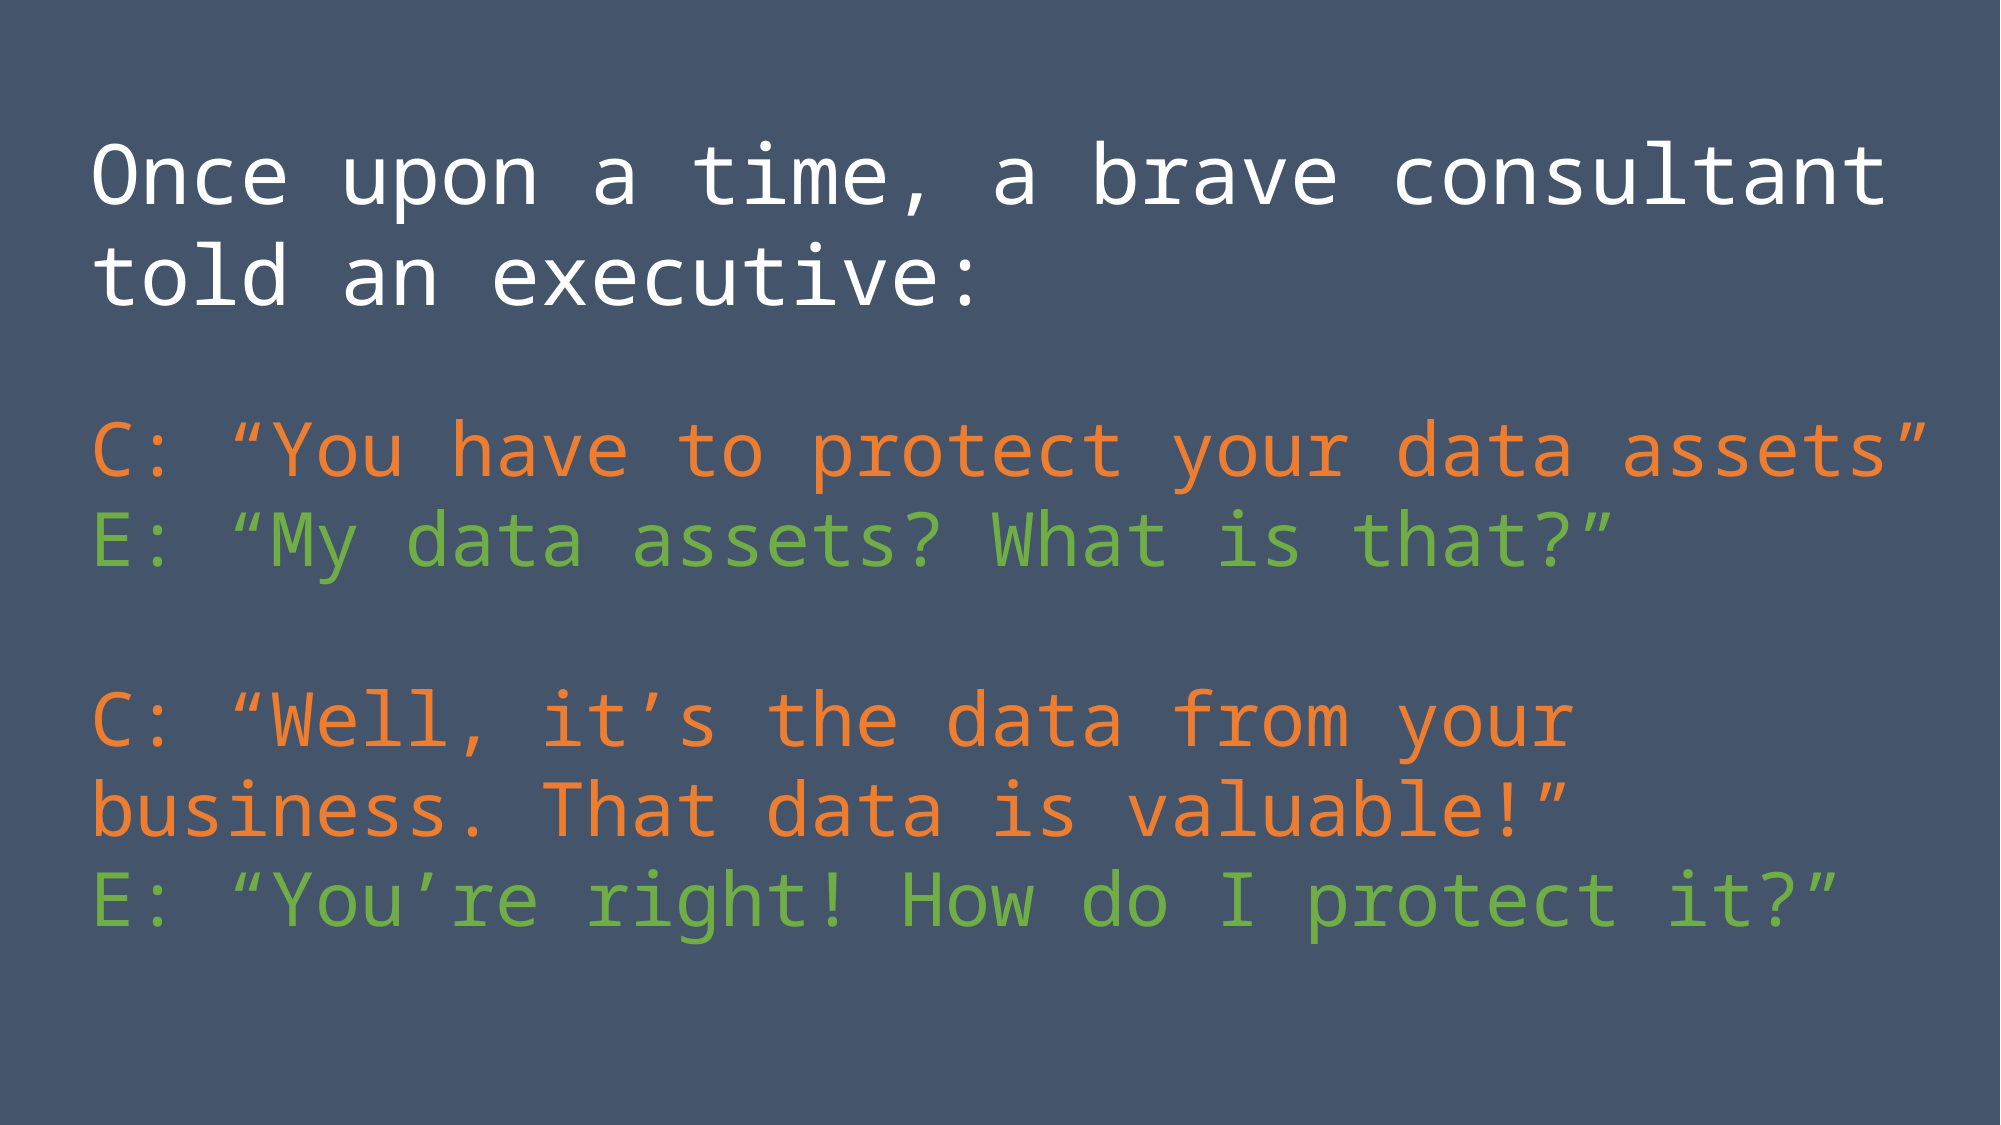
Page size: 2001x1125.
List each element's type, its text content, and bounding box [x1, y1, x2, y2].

text_box Once upon a time, a brave consultant told an executive: C: “You have to protect your data assets” E: “My data assets? What is that?” C: “Well, it’s the data from your business. That data is valuable!” E: “You’re right! How do I protect it?” [75, 114, 1956, 949]
